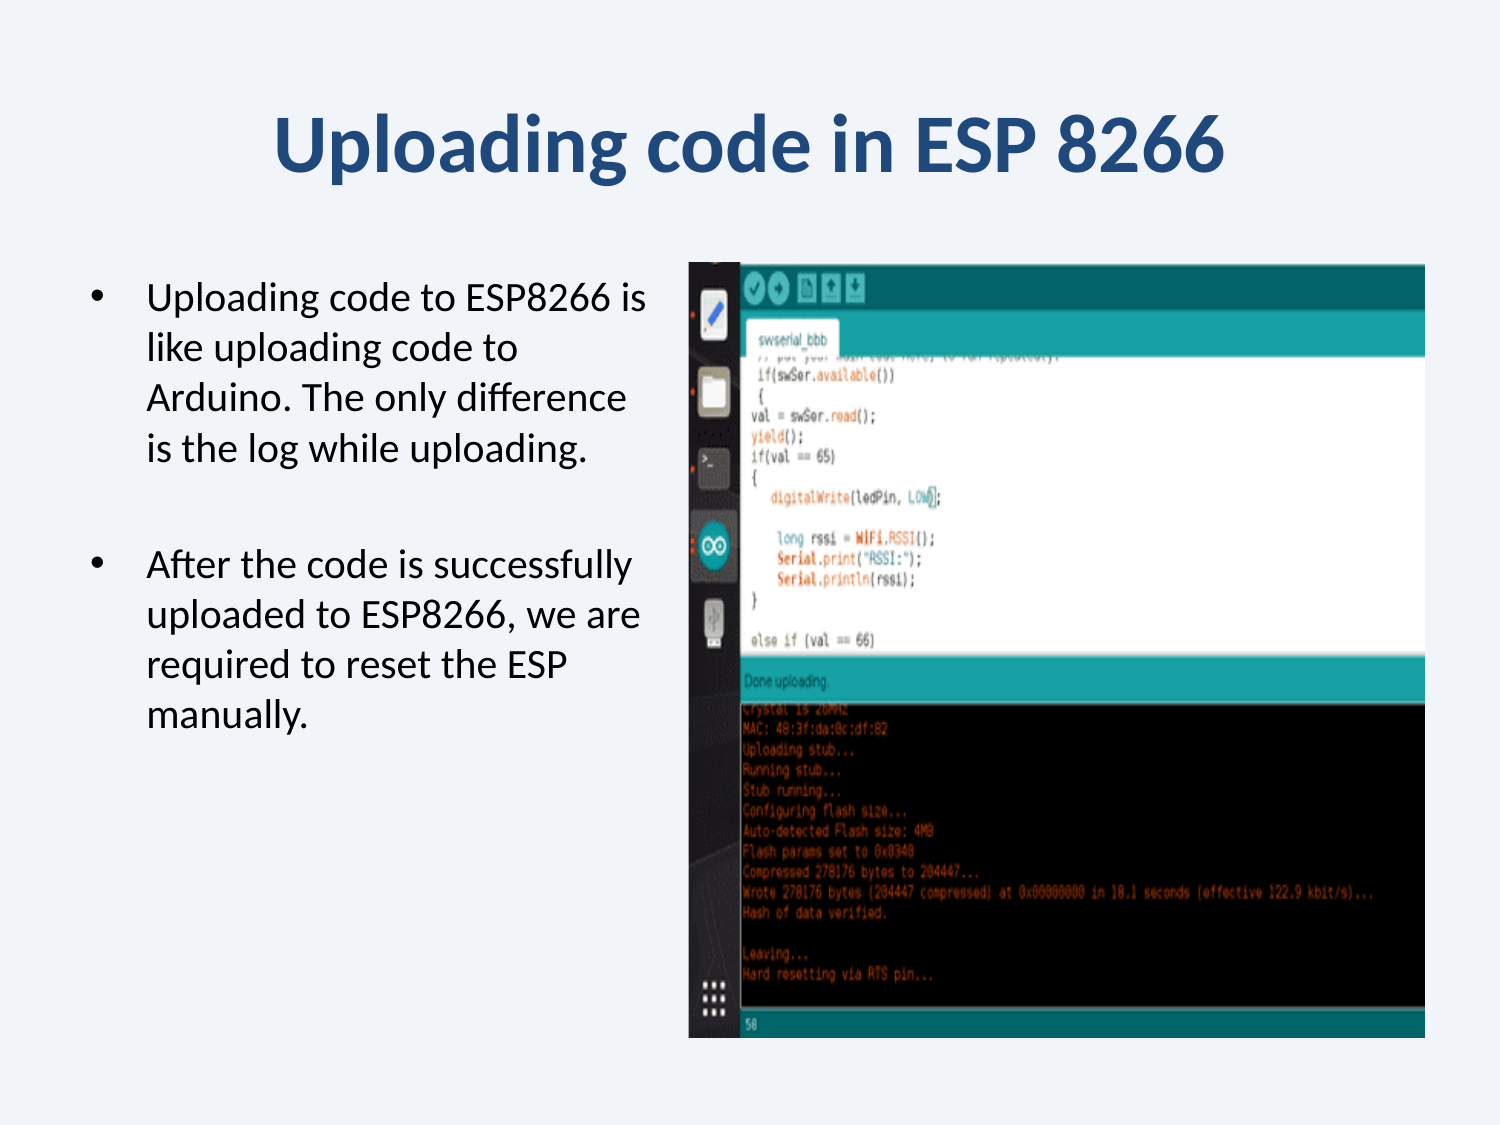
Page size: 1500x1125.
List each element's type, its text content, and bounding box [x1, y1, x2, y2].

list Uploading code to ESP8266 is like uploading code to Arduino. The only difference is the log while uploading. After the code is successfully uploaded to ESP8266, we are required to reset the ESP manually. [75, 262, 675, 1005]
picture [688, 262, 1426, 1038]
title Uploading code in ESP 8266 [75, 45, 1425, 233]
